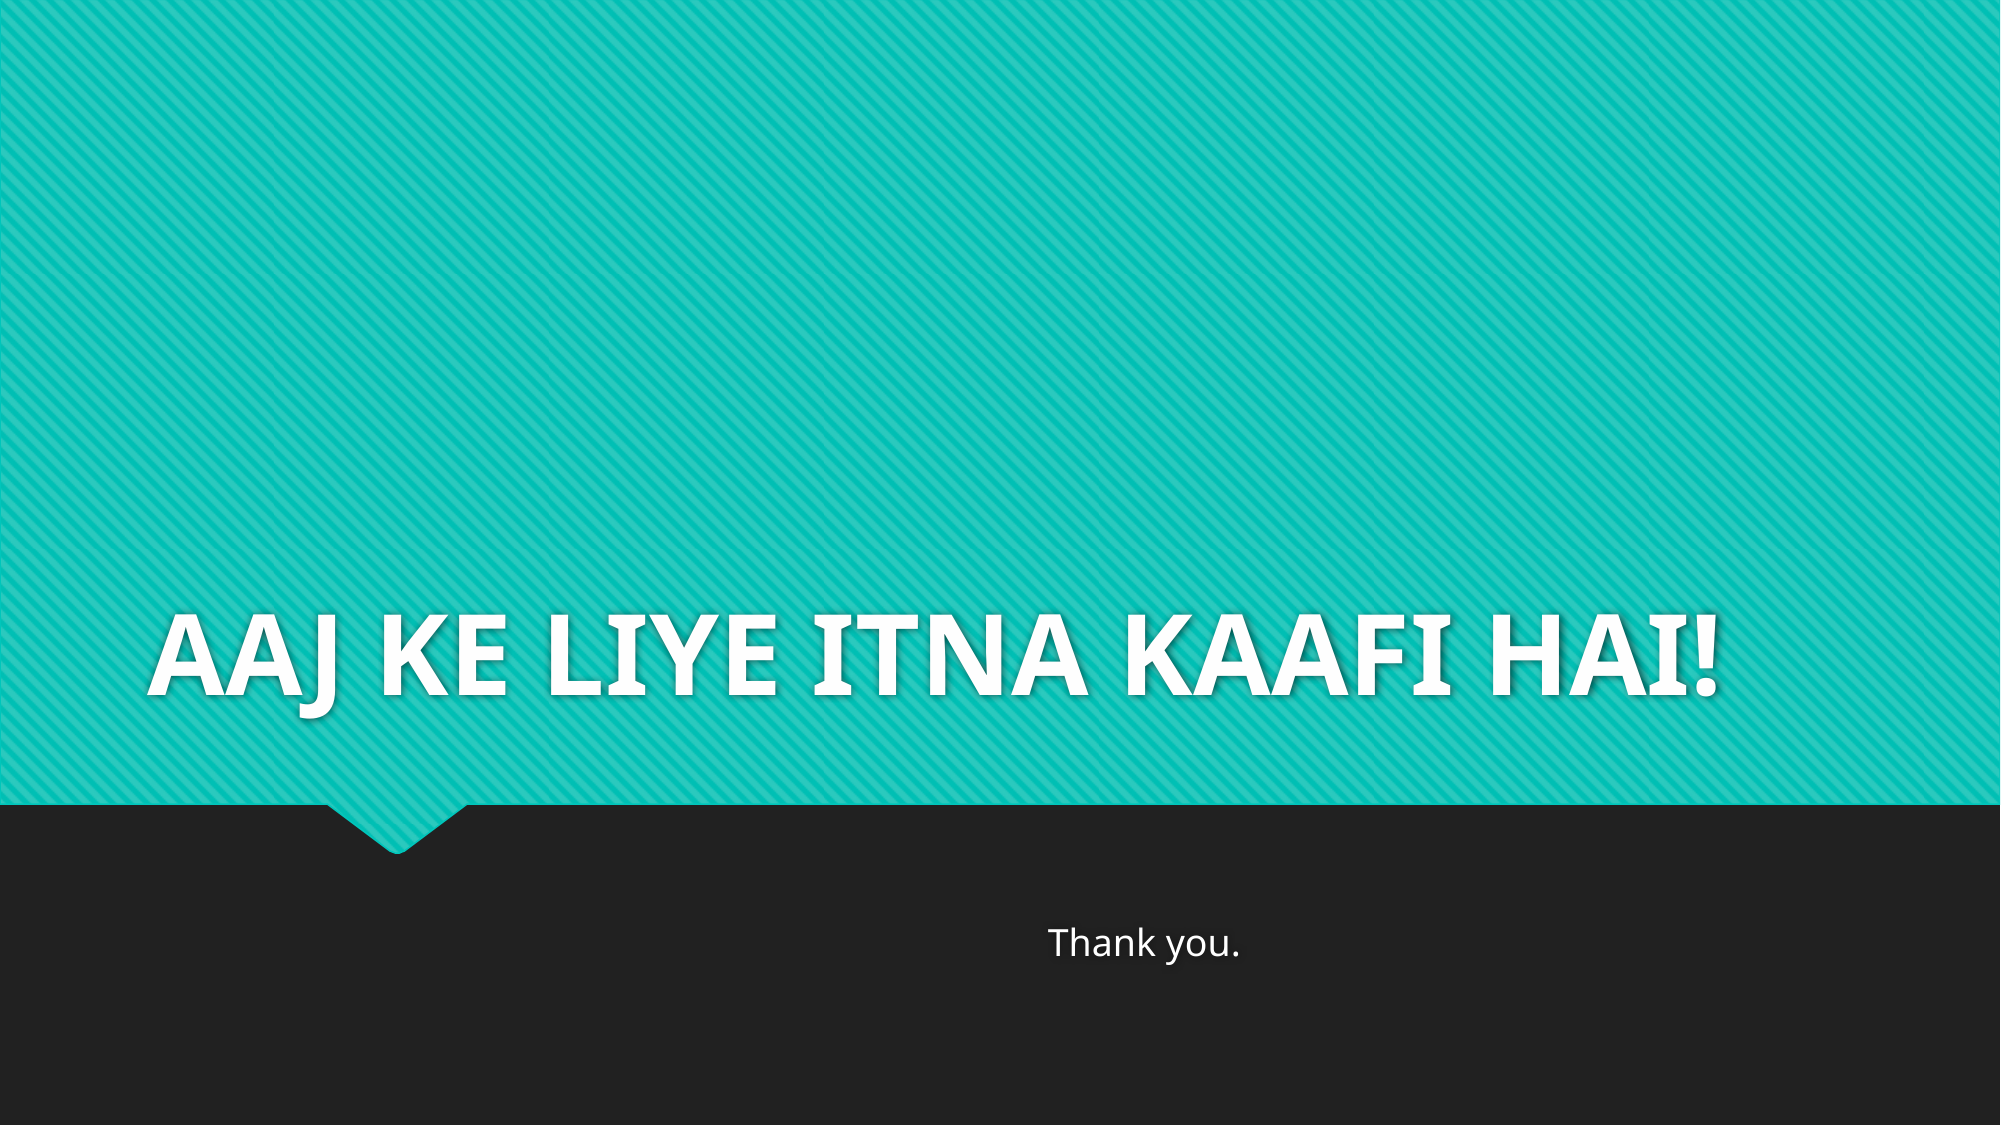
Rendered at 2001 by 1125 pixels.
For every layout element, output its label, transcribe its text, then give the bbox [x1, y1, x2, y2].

title AAJ KE LIYE ITNA KAAFI HAI! [132, 237, 1868, 726]
subtitle Thank you. [132, 866, 1868, 938]
